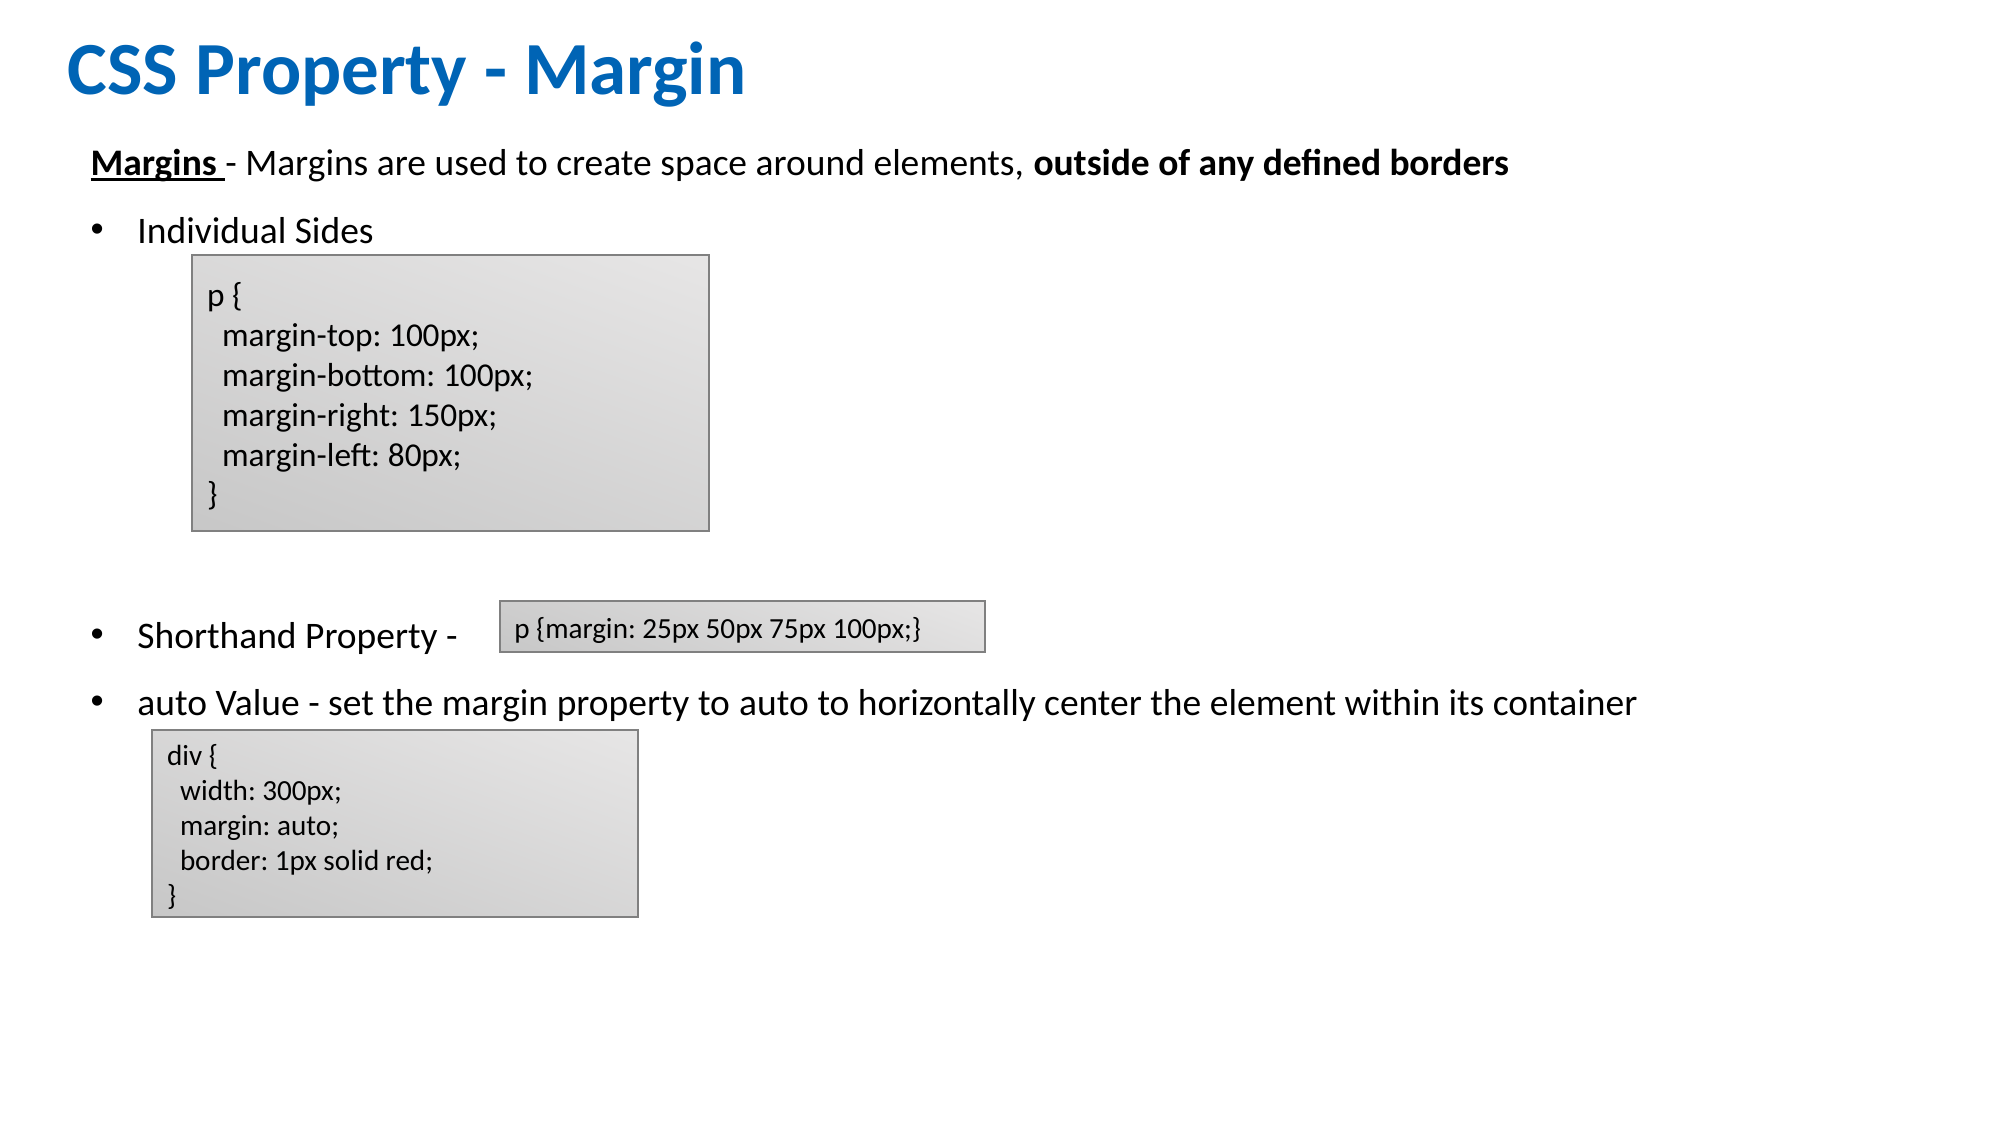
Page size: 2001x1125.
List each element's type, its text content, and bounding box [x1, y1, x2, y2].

text_box Margins - Margins are used to create space around elements, outside of any defined borders Individual Sides Shorthand Property - auto Value - set the margin property to auto to horizontally center the element within its container [75, 108, 1743, 1069]
text_box p {margin: 25px 50px 75px 100px;} [499, 600, 986, 653]
text_box p { margin-top: 100px; margin-bottom: 100px; margin-right: 150px; margin-left: 80px; } [191, 254, 710, 532]
text_box div { width: 300px; margin: auto; border: 1px solid red; } [151, 729, 639, 918]
text_box CSS Property - Margin [52, 22, 1659, 126]
